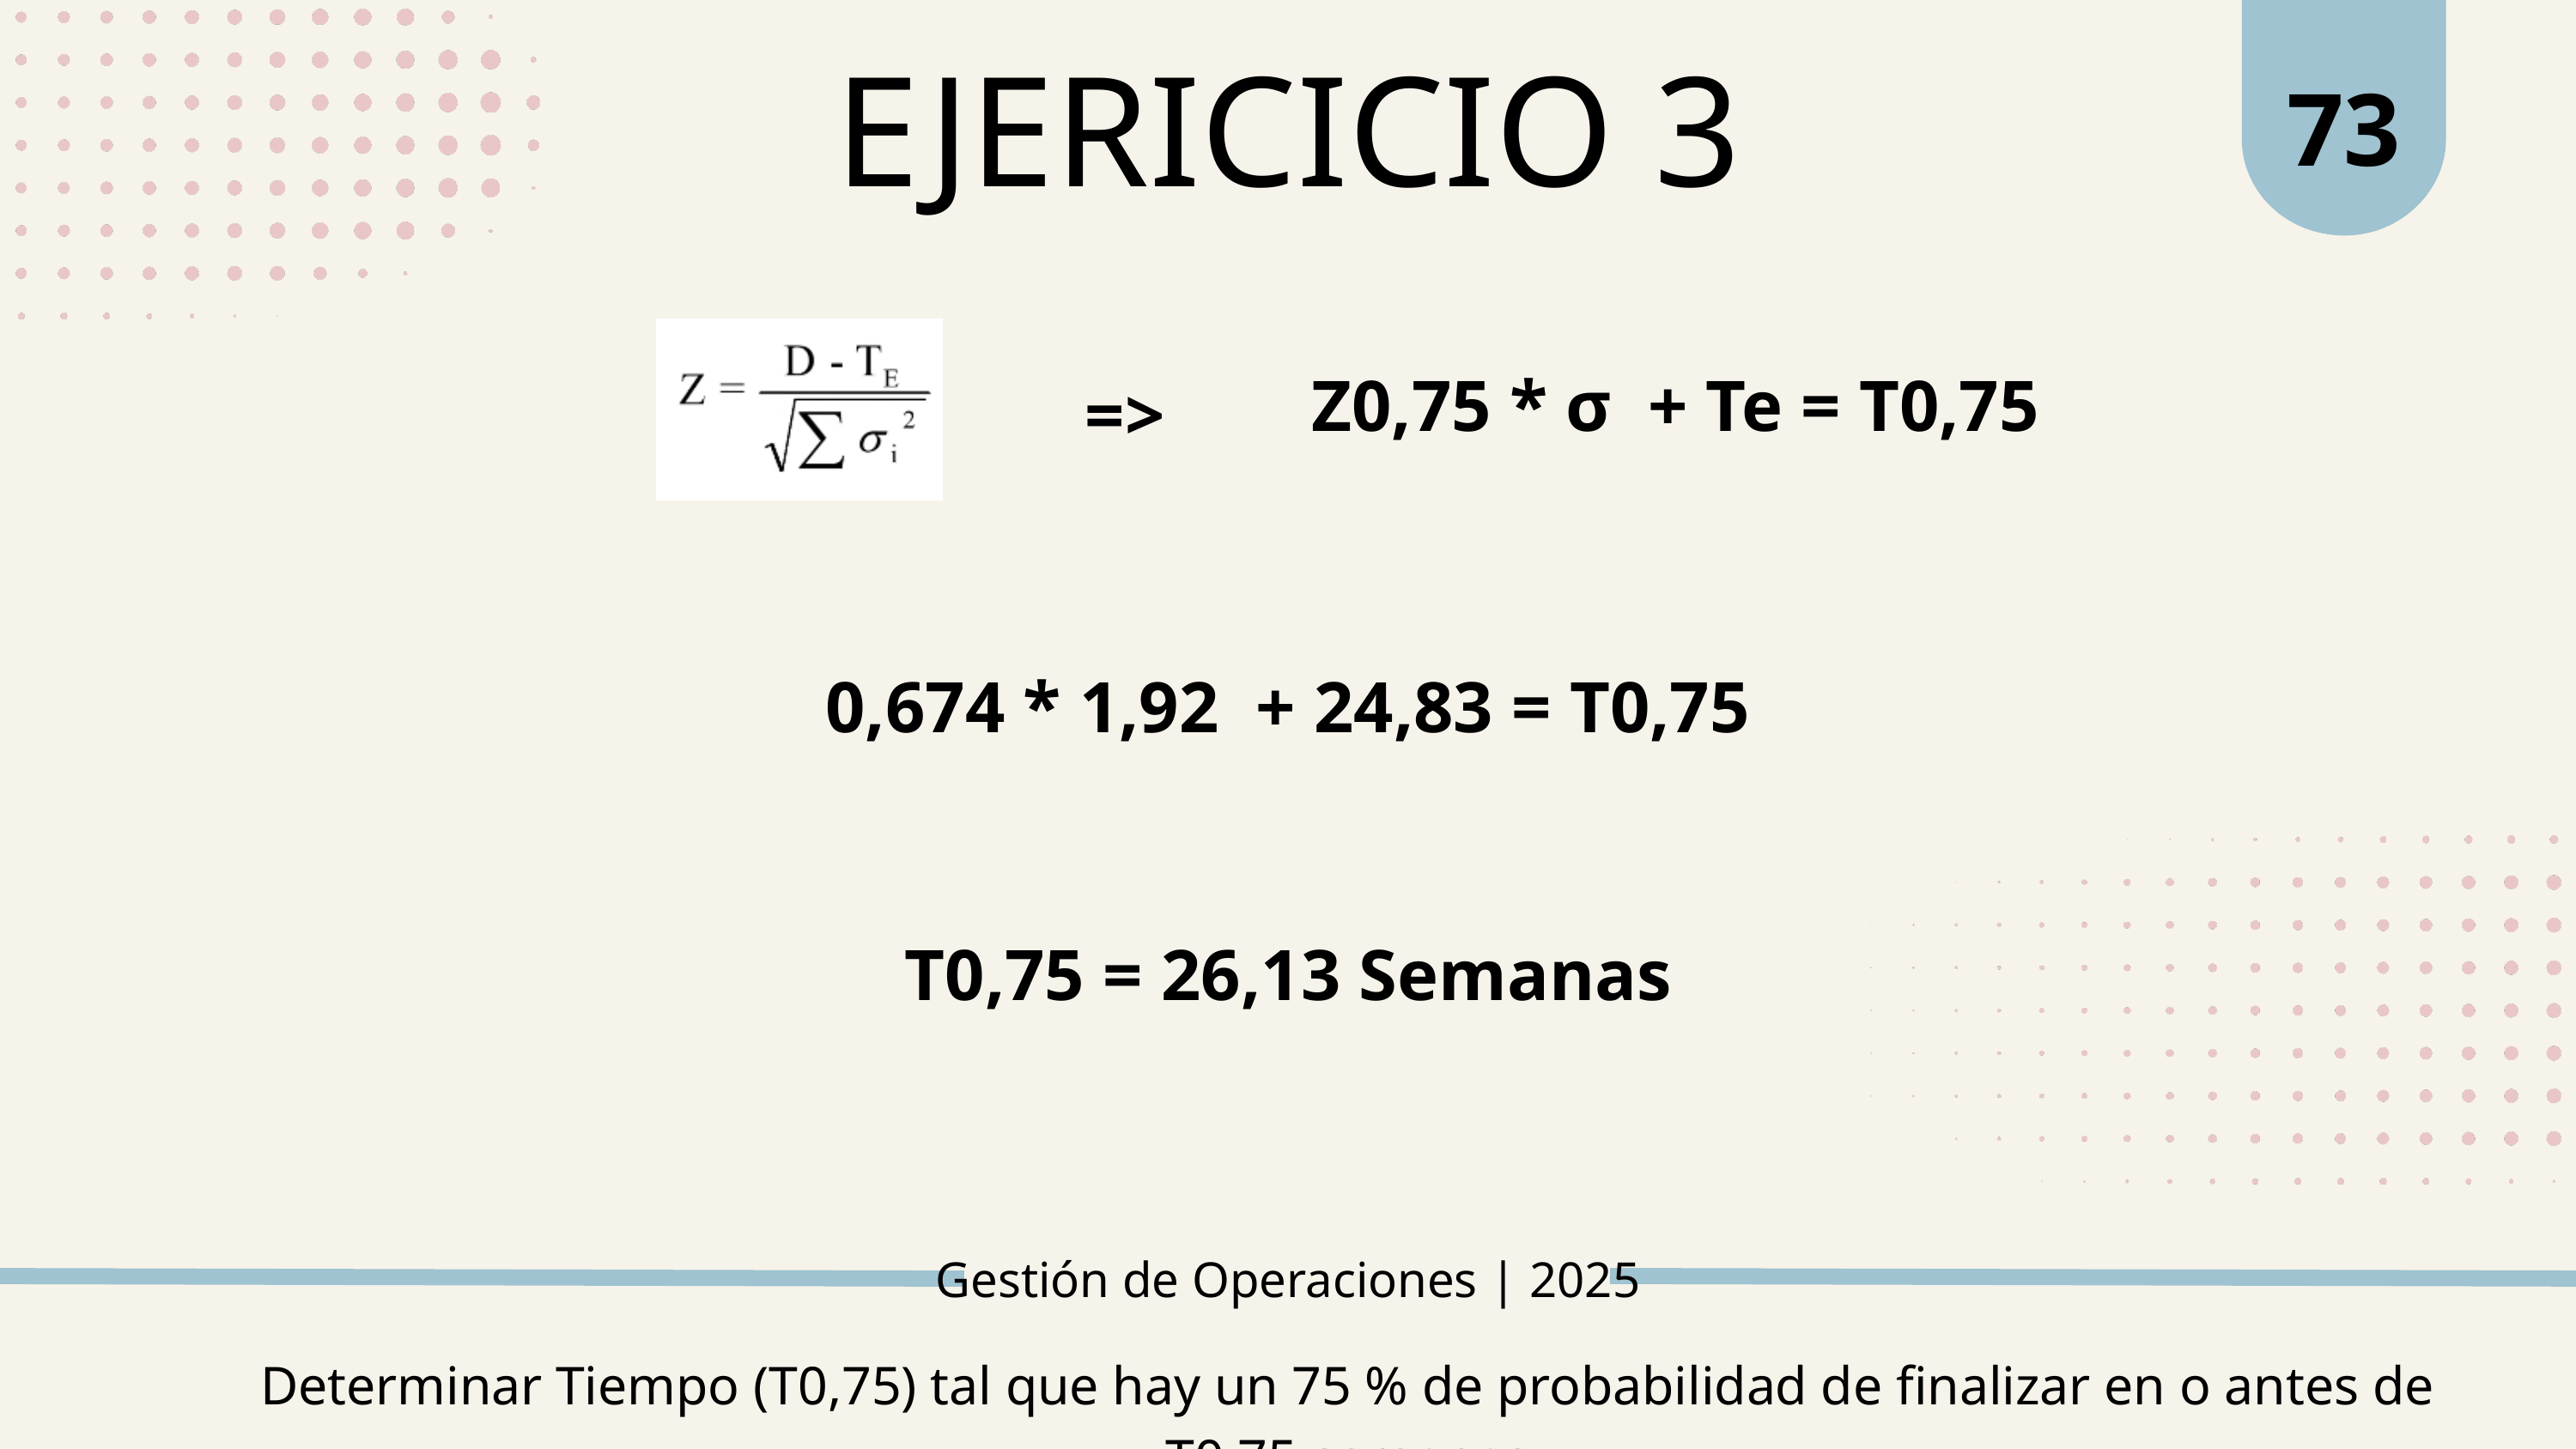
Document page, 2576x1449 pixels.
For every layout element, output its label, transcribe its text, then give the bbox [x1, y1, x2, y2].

text_box [655, 318, 944, 500]
text_box Gestión de Operaciones | 2025 [803, 1239, 1773, 1307]
text_box Determinar Tiempo (T0,75) tal que hay un 75 % de probabilidad de finalizar en o antes de T0,75 semanas [193, 1342, 2502, 1449]
text_box [1828, 835, 2576, 1185]
text_box => [1012, 357, 1239, 456]
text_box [2233, 0, 2455, 236]
text_box [0, 0, 540, 319]
text_box 0,674 * 1,92 + 24,83 = T0,75 [815, 648, 1761, 747]
text_box EJERICICIO 3 [540, 3, 2216, 217]
text_box Z0,75 * σ + Te = T0,75 [1279, 348, 2072, 446]
text_box T0,75 = 26,13 Semanas [806, 916, 1753, 1015]
